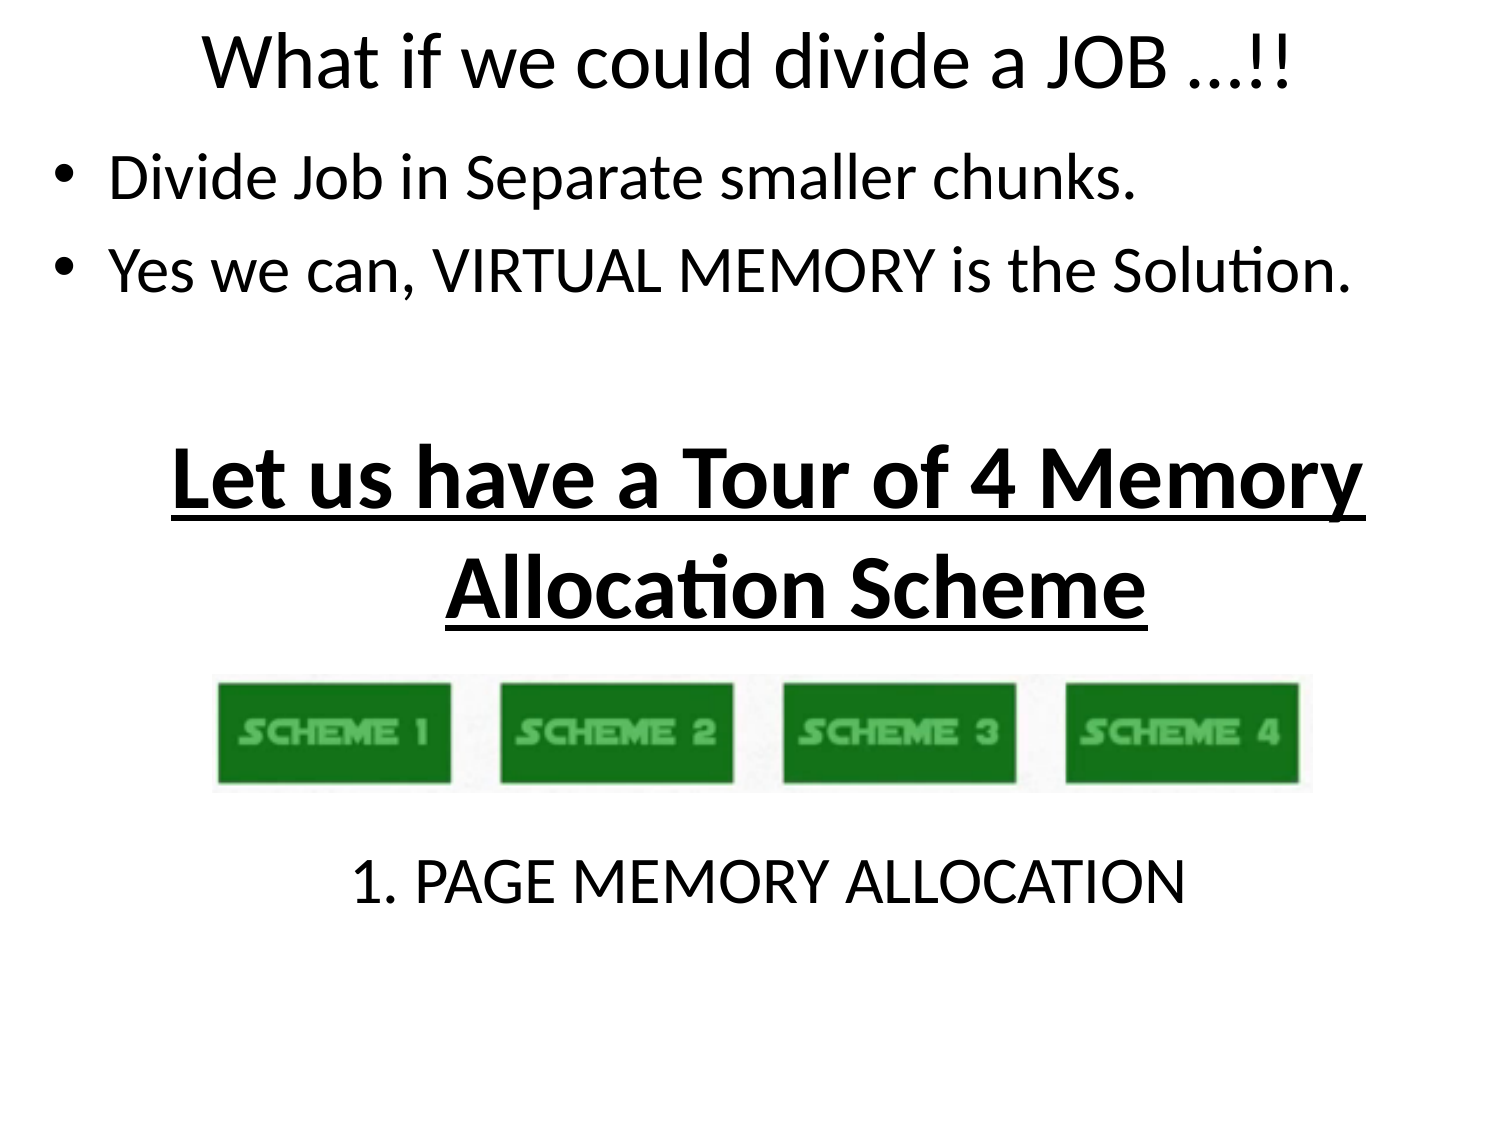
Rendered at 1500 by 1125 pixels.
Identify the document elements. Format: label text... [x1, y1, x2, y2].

title What if we could divide a JOB …!! [75, 0, 1425, 113]
list Divide Job in Separate smaller chunks. Yes we can, VIRTUAL MEMORY is the Solution. Let us have a Tour of 4 Memory Allocation Scheme 1. PAGE MEMORY ALLOCATION [37, 125, 1500, 1075]
picture [212, 674, 1313, 793]
